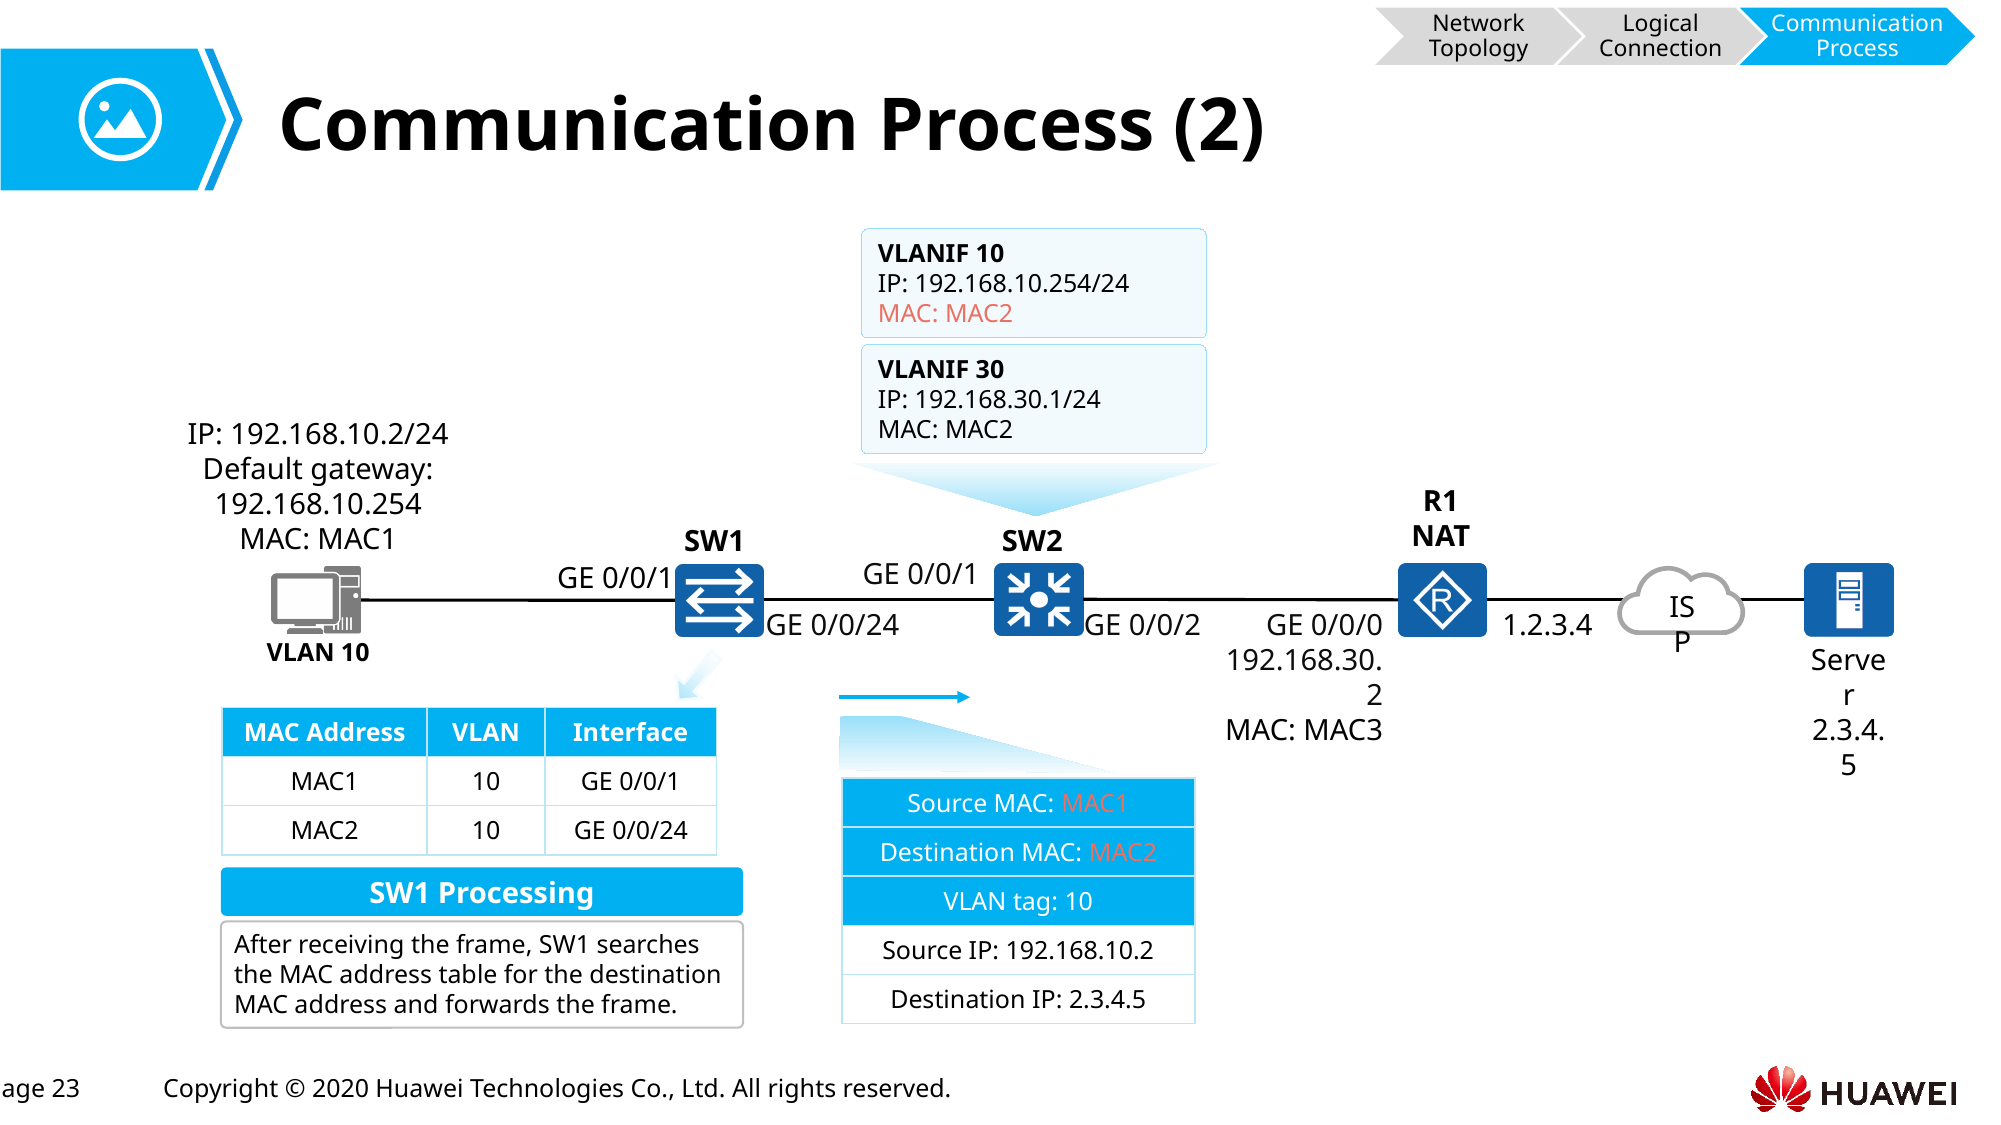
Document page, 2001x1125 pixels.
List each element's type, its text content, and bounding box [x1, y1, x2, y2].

table_header Source MAC: MAC1 [843, 779, 1194, 826]
picture [994, 563, 1084, 636]
table_cell Source IP: 192.168.10.2 [843, 926, 1194, 974]
text_box R1 NAT [1395, 474, 1487, 561]
text_box GE 0/0/1 [823, 547, 994, 599]
text_box GE 0/0/1 [539, 552, 675, 600]
text_box VLAN 10 [250, 629, 386, 675]
text_box [850, 462, 1222, 516]
picture [271, 566, 361, 634]
table_header VLAN [428, 708, 544, 756]
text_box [1375, 7, 1976, 65]
picture [1397, 563, 1487, 637]
text_box After receiving the frame, SW1 searches the MAC address table for the destination MAC address and forwards the frame. [219, 920, 745, 1029]
table_cell MAC1 [223, 757, 426, 805]
table_header Interface [546, 708, 716, 756]
text_box GE 0/0/24 [743, 600, 915, 650]
picture [1751, 1066, 1956, 1112]
table_cell Destination MAC: MAC2 [843, 828, 1194, 875]
text_box VLANIF 30 IP: 192.168.30.1/24 MAC: MAC2 [861, 344, 1207, 454]
table_cell GE 0/0/24 [546, 806, 716, 854]
title Communication Process (2) [261, 73, 1875, 180]
picture [1804, 563, 1894, 637]
text_box SW1 [669, 514, 764, 566]
table_cell Destination IP: 2.3.4.5 [843, 975, 1194, 1023]
text_box SW2 [987, 514, 1082, 566]
table_cell 10 [428, 757, 544, 805]
table_cell 10 [428, 806, 544, 854]
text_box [1619, 568, 1743, 633]
table_cell GE 0/0/1 [546, 757, 716, 805]
text_box GE 0/0/0 192.168.30.2 MAC: MAC3 [1194, 600, 1398, 721]
text_box Server 2.3.4.5 [1790, 633, 1908, 720]
picture [675, 564, 764, 637]
text_box [676, 650, 722, 700]
table_header MAC Address [223, 708, 426, 756]
table_cell MAC2 [223, 806, 426, 854]
text_box 1.2.3.4 [1487, 600, 1682, 650]
text_box [838, 714, 1114, 775]
text_box VLANIF 10 IP: 192.168.10.254/24 MAC: MAC2 [861, 228, 1207, 338]
text_box GE 0/0/2 [1069, 600, 1241, 650]
table_cell VLAN tag: 10 [843, 877, 1194, 925]
text_box IP: 192.168.10.2/24 Default gateway: 192.168.10.254 MAC: MAC1 [135, 408, 501, 518]
text_box SW1 Processing [220, 867, 744, 916]
